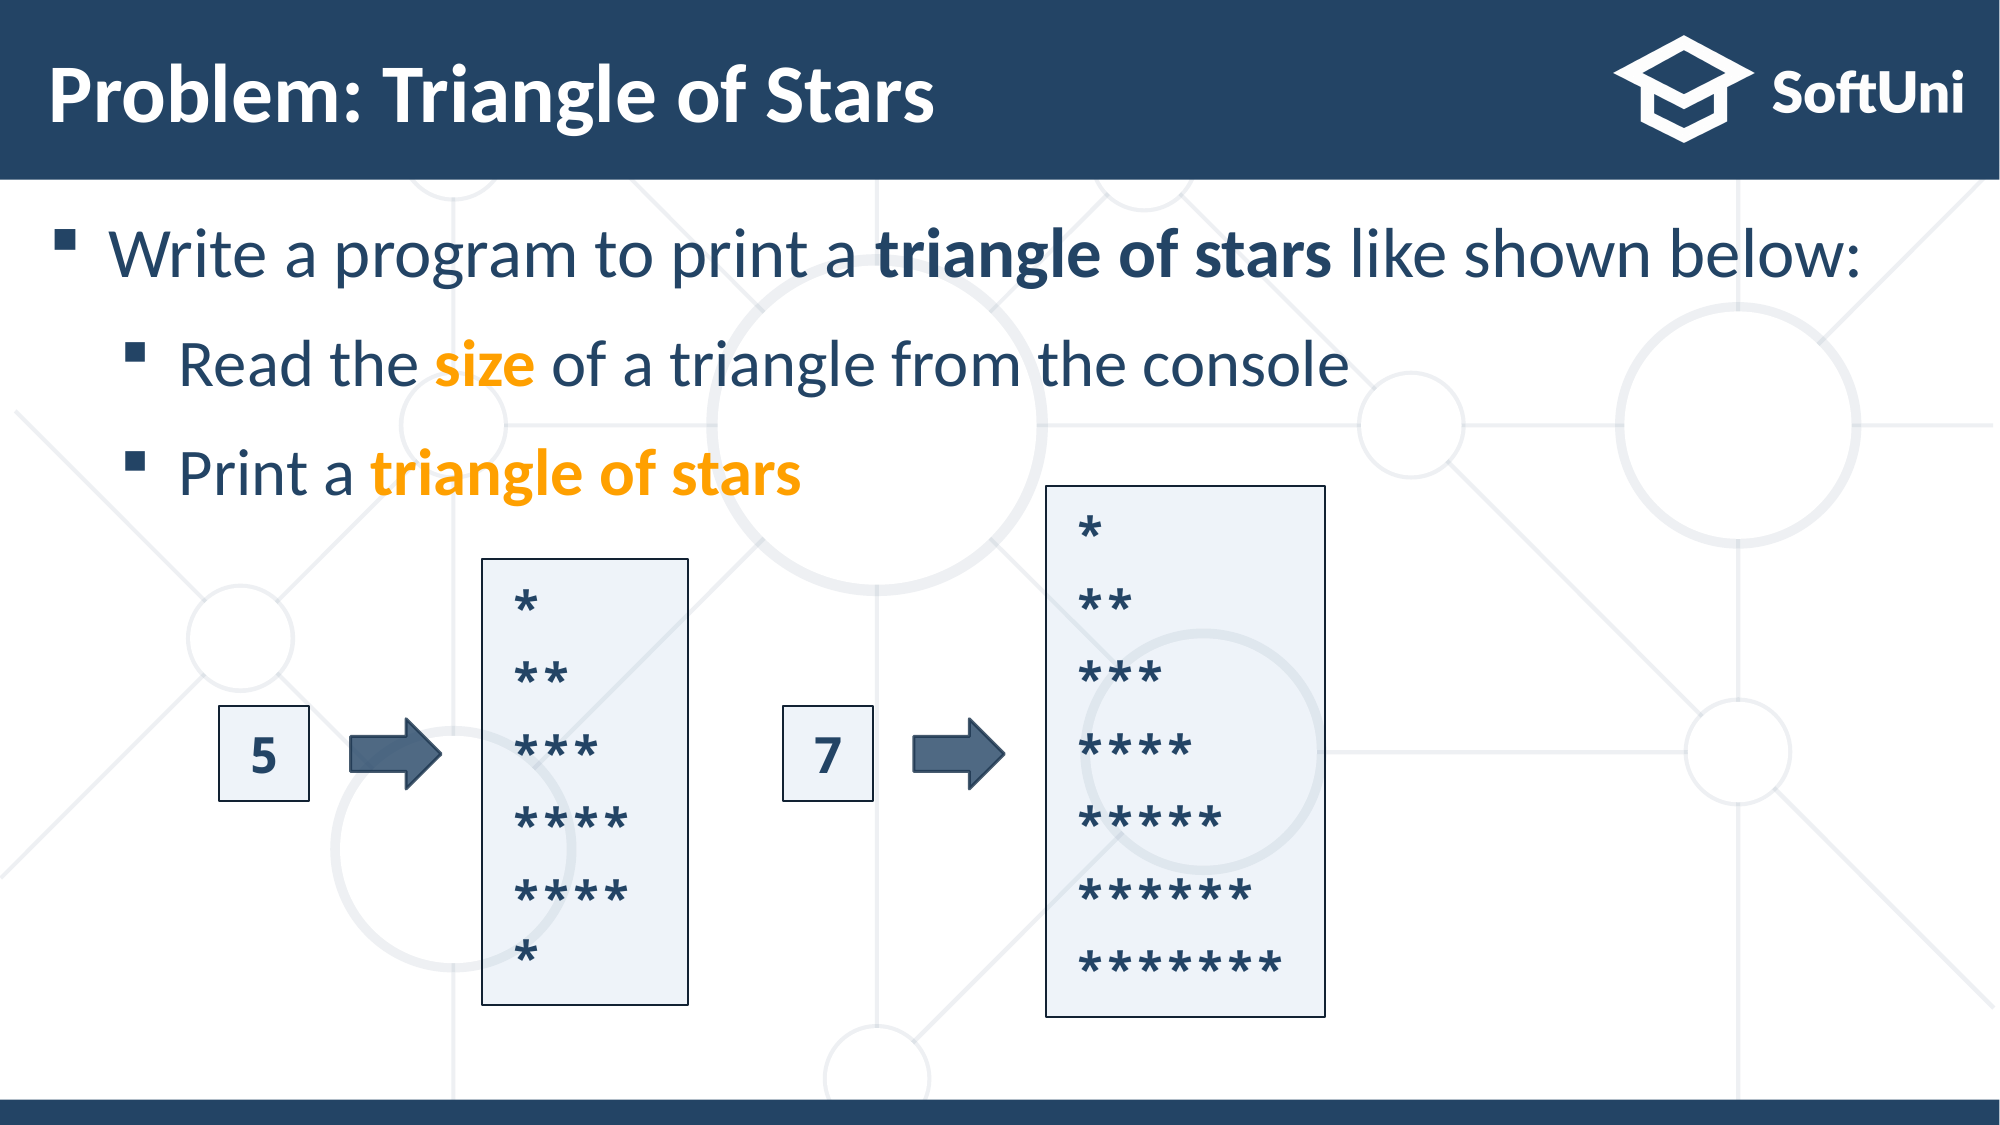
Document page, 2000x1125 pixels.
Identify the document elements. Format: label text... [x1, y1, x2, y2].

title Problem: Triangle of Stars [31, 16, 1600, 162]
text_box * ** *** **** ***** ****** ******* [1046, 486, 1325, 1017]
text_box 5 [218, 705, 310, 802]
text_box [348, 716, 444, 791]
list Write a program to print a triangle of stars like shown below: Read the size of a triangle from the console Print a triangle of stars [31, 196, 1970, 1050]
text_box [911, 716, 1007, 791]
text_box * ** *** **** ***** [482, 559, 688, 1005]
text_box 7 [783, 705, 874, 802]
